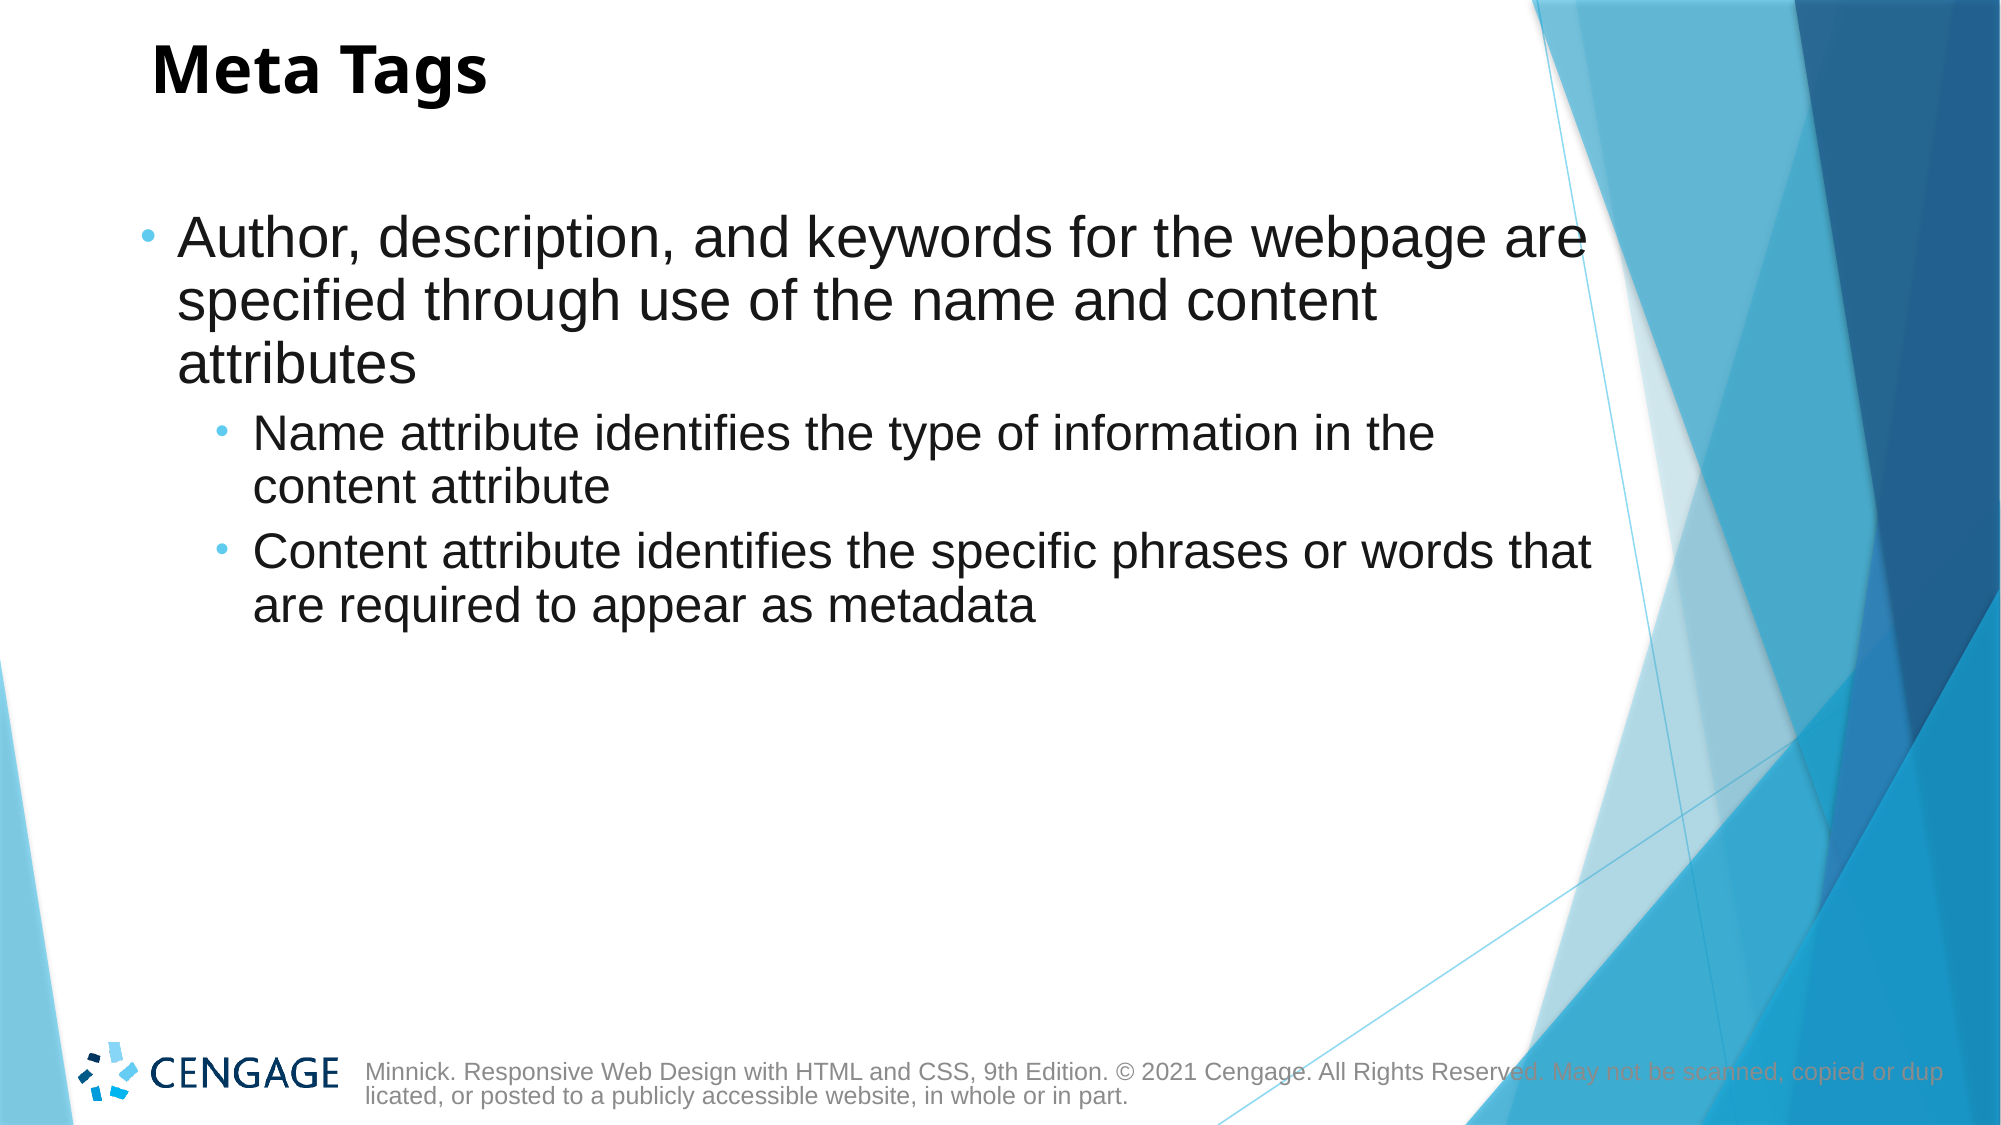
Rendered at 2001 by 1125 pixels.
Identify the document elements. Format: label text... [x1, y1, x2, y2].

title Meta Tags [135, 19, 1861, 120]
footer Minnick. Responsive Web Design with HTML and CSS, 9th Edition. © 2021 Cengage. All Rights Reserved. May not be scanned, copied or duplicated, or posted to a publicly accessible website, in whole or in part. [350, 1040, 1967, 1100]
picture [78, 1042, 338, 1101]
list Author, description, and keywords for the webpage are specified through use of the name and content attributes Name attribute identifies the type of information in the content attribute Content attribute identifies the specific phrases or words that are required to appear as metadata [125, 200, 1625, 1024]
